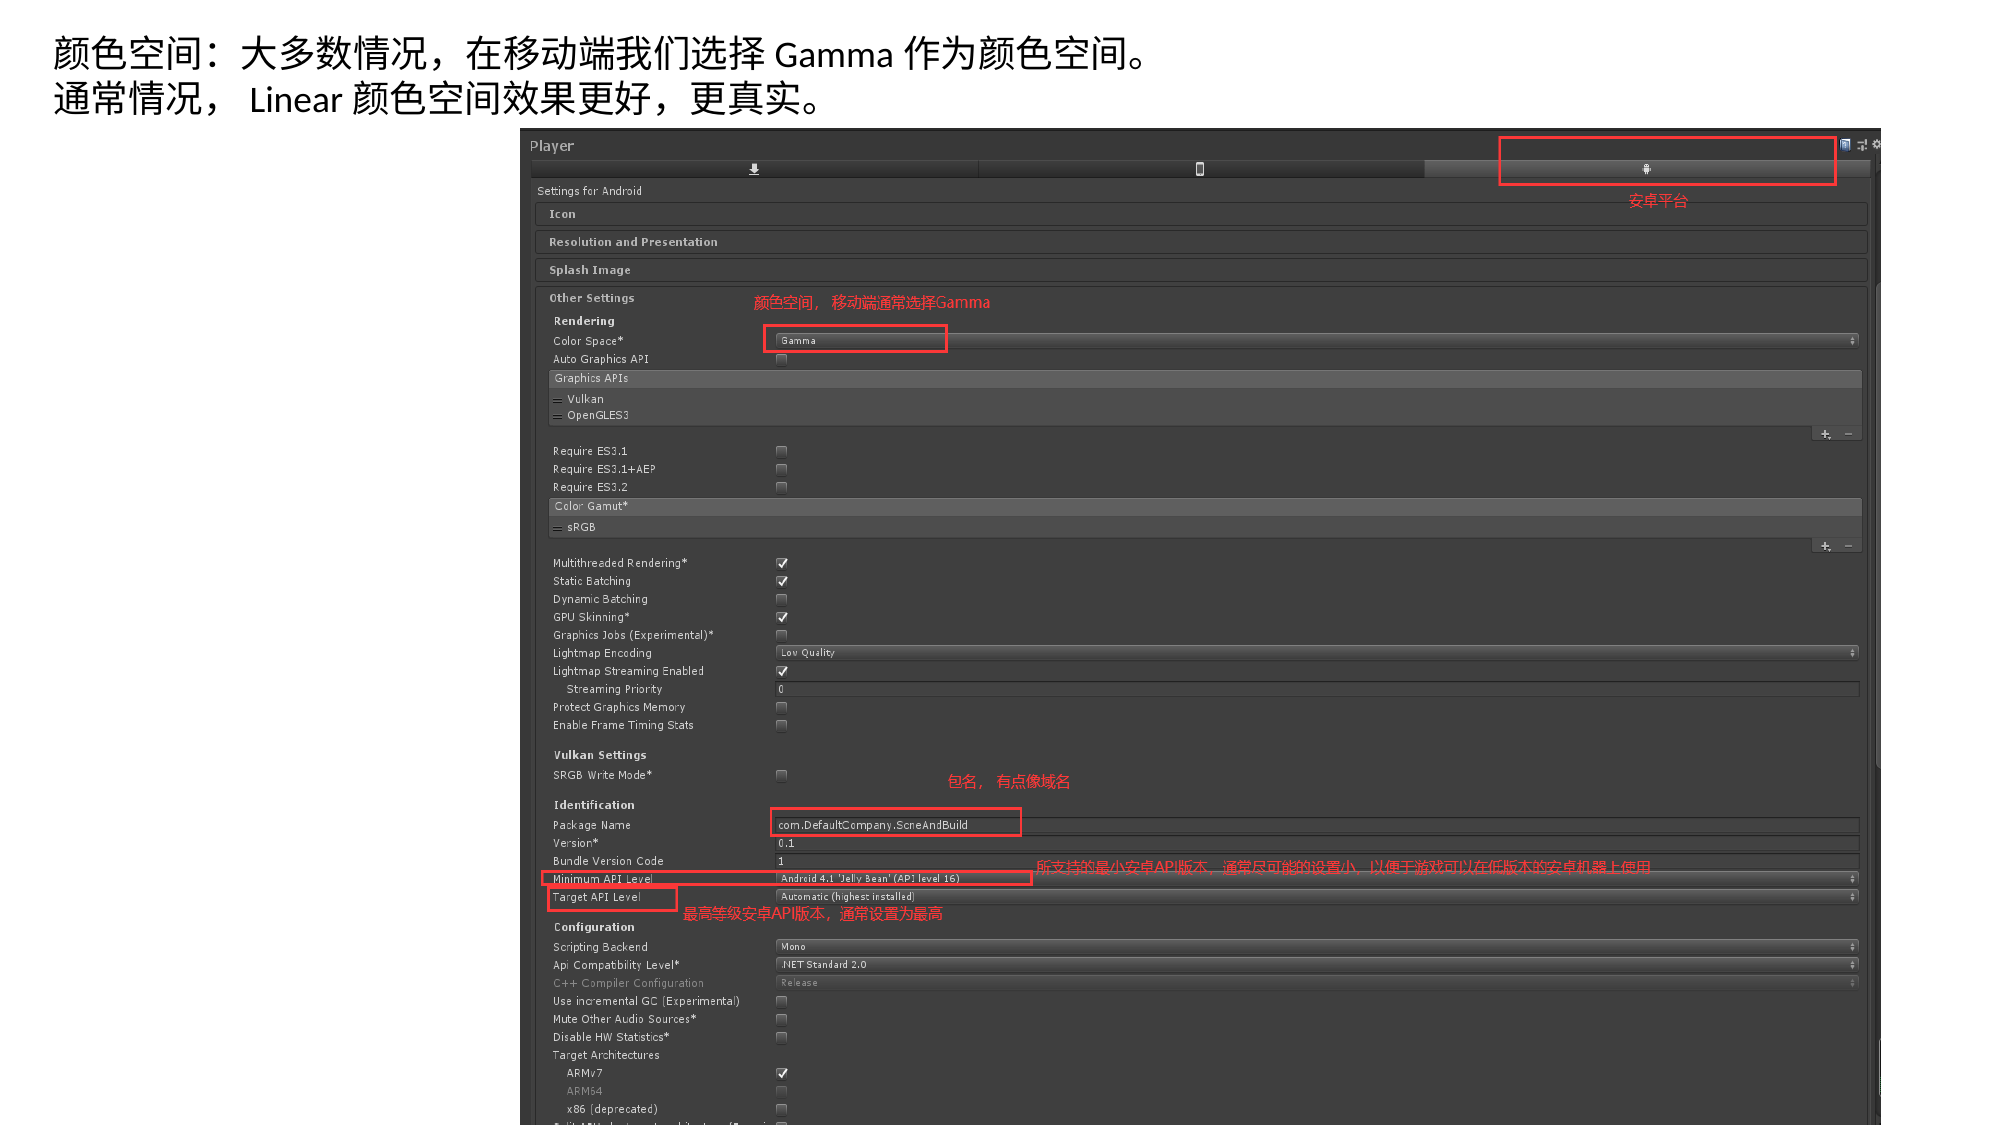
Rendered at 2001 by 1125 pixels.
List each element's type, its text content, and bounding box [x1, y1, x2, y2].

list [520, 128, 1881, 1125]
text_box 颜色空间：大多数情况，在移动端我们选择Gamma作为颜色空间。 通常情况，Linear颜色空间效果更好，更真实。 [38, 22, 1181, 128]
